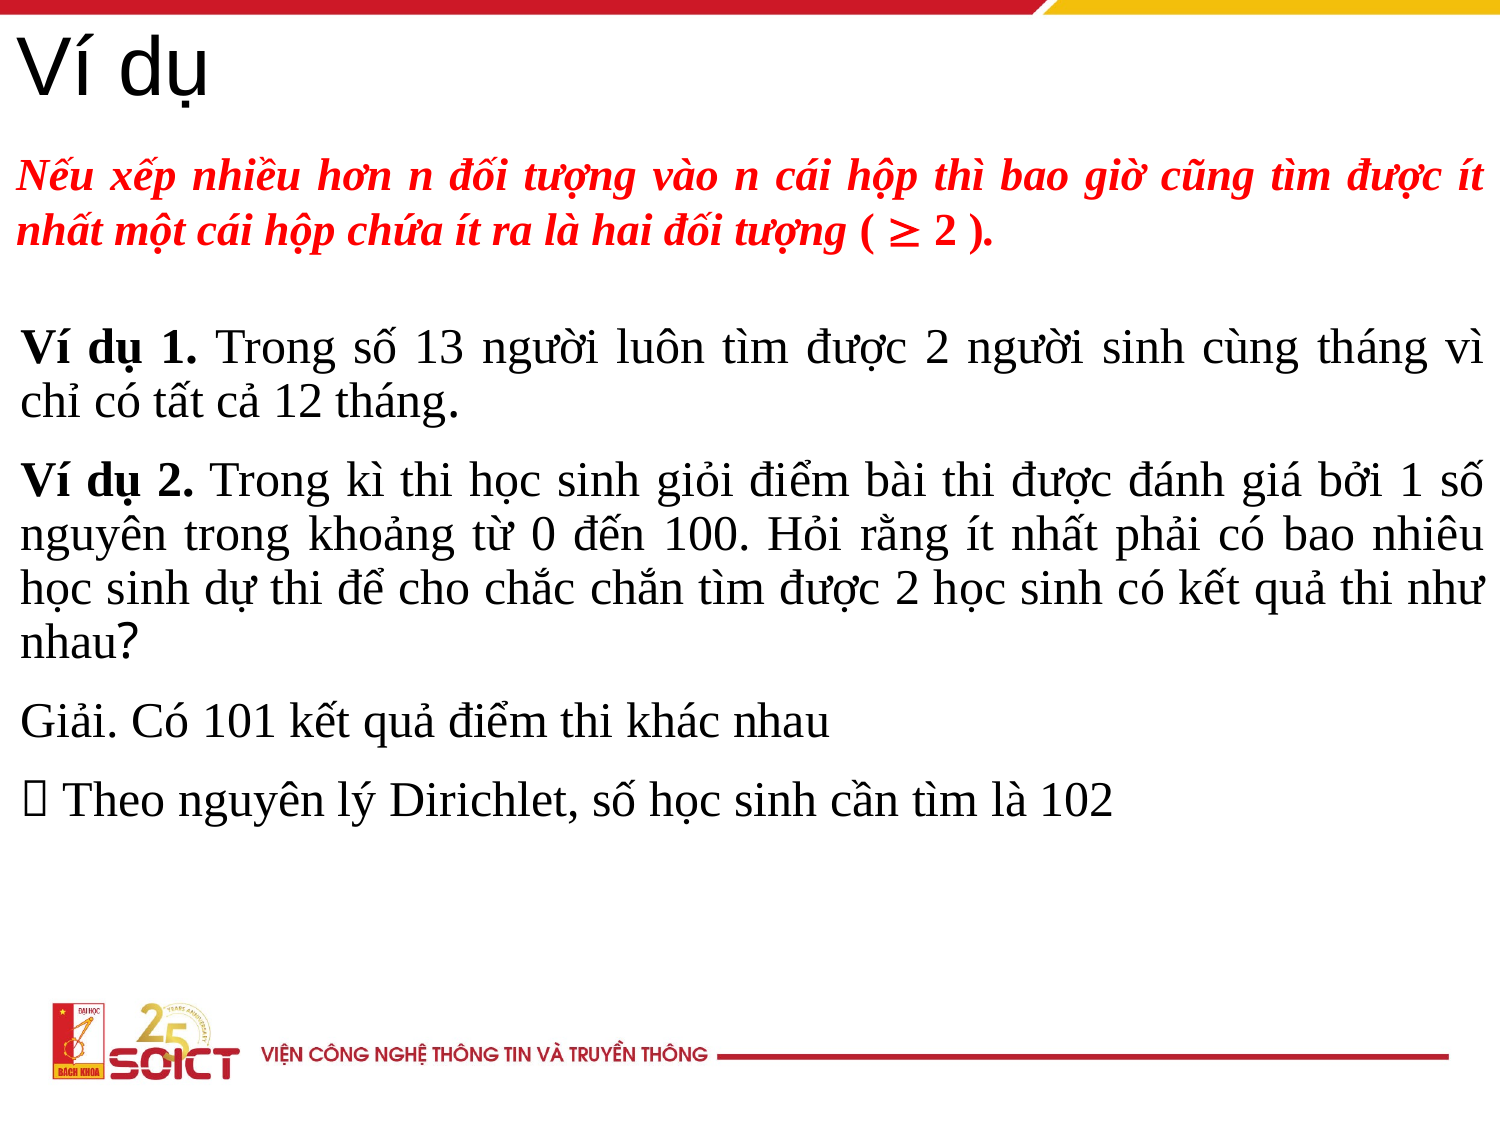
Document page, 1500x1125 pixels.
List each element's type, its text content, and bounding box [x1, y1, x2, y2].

text_box Nếu xếp nhiều hơn n đối tượng vào n cái hộp thì bao giờ cũng tìm được ít nhất một cái hộp chứa ít ra là hai đối tượng (  2 ). [1, 137, 1500, 263]
picture [0, 0, 1500, 1125]
title Ví dụ [1, 0, 1500, 137]
list Ví dụ 1. Trong số 13 người luôn tìm được 2 người sinh cùng tháng vì chỉ có tất cả 12 tháng. Ví dụ 2. Trong kì thi học sinh giỏi điểm bài thi được đánh giá bởi 1 số nguyên trong khoảng từ 0 đến 100. Hỏi rằng ít nhất phải có bao nhiêu học sinh dự thi để cho chắc chắn tìm được 2 học sinh có kết quả thi như nhau? Giải. Có 101 kết quả điểm thi khác nhau  Theo nguyên lý Dirichlet, số học sinh cần tìm là 102 [5, 313, 1500, 1051]
